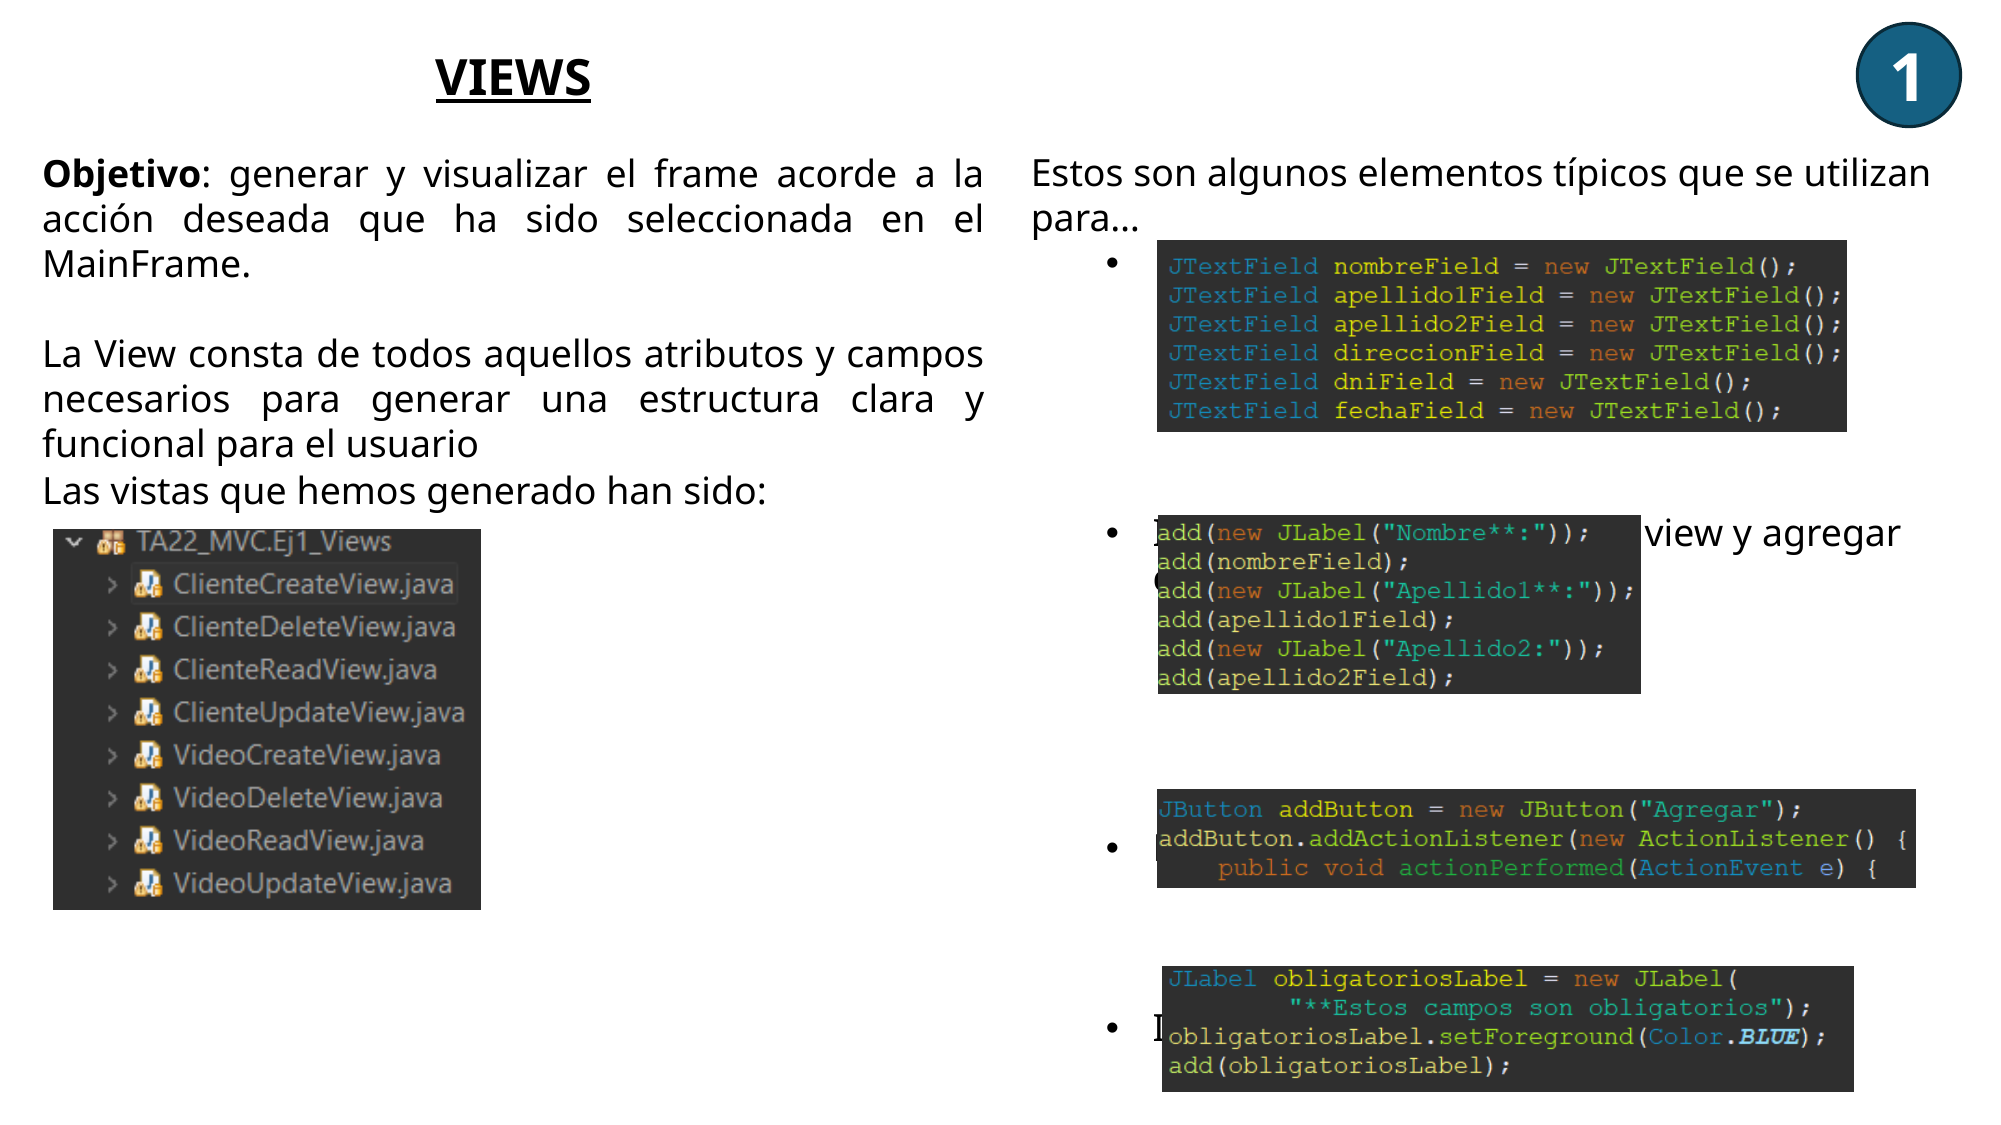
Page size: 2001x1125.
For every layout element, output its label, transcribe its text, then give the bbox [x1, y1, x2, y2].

text_box 1 [1855, 21, 1963, 129]
text_box Estos son algunos elementos típicos que se utilizan para… Rellenar campos con información Identificar los campos de la view y agregar campos: Establecer conexión con los controladores: Indicar información adicional: [1016, 142, 2000, 1057]
text_box Las vistas que hemos generado han sido: [27, 460, 999, 520]
picture [1161, 966, 1855, 1093]
picture [1156, 789, 1916, 888]
picture [1156, 239, 1847, 432]
text_box VIEWS Objetivo: generar y visualizar el frame acorde a la acción deseada que ha sido seleccionada en el MainFrame. La View consta de todos aquellos atributos y campos necesarios para generar una estructura clara y funcional para el usuario [27, 37, 1000, 473]
picture [52, 528, 481, 911]
picture [1157, 515, 1642, 694]
